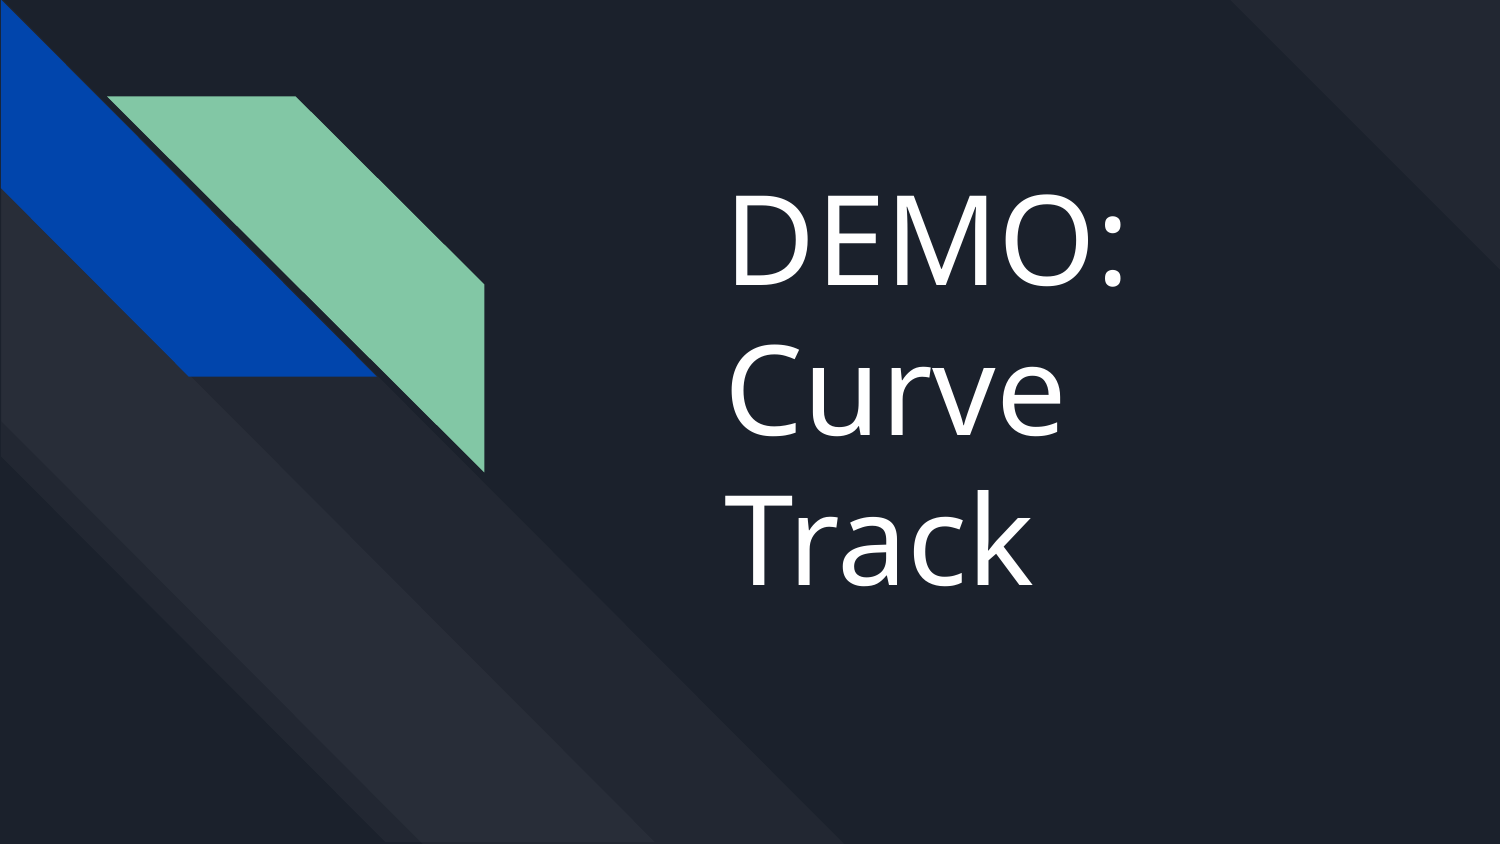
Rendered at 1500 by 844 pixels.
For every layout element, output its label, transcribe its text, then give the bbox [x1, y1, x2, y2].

title DEMO: Curve Track [709, 145, 1377, 362]
